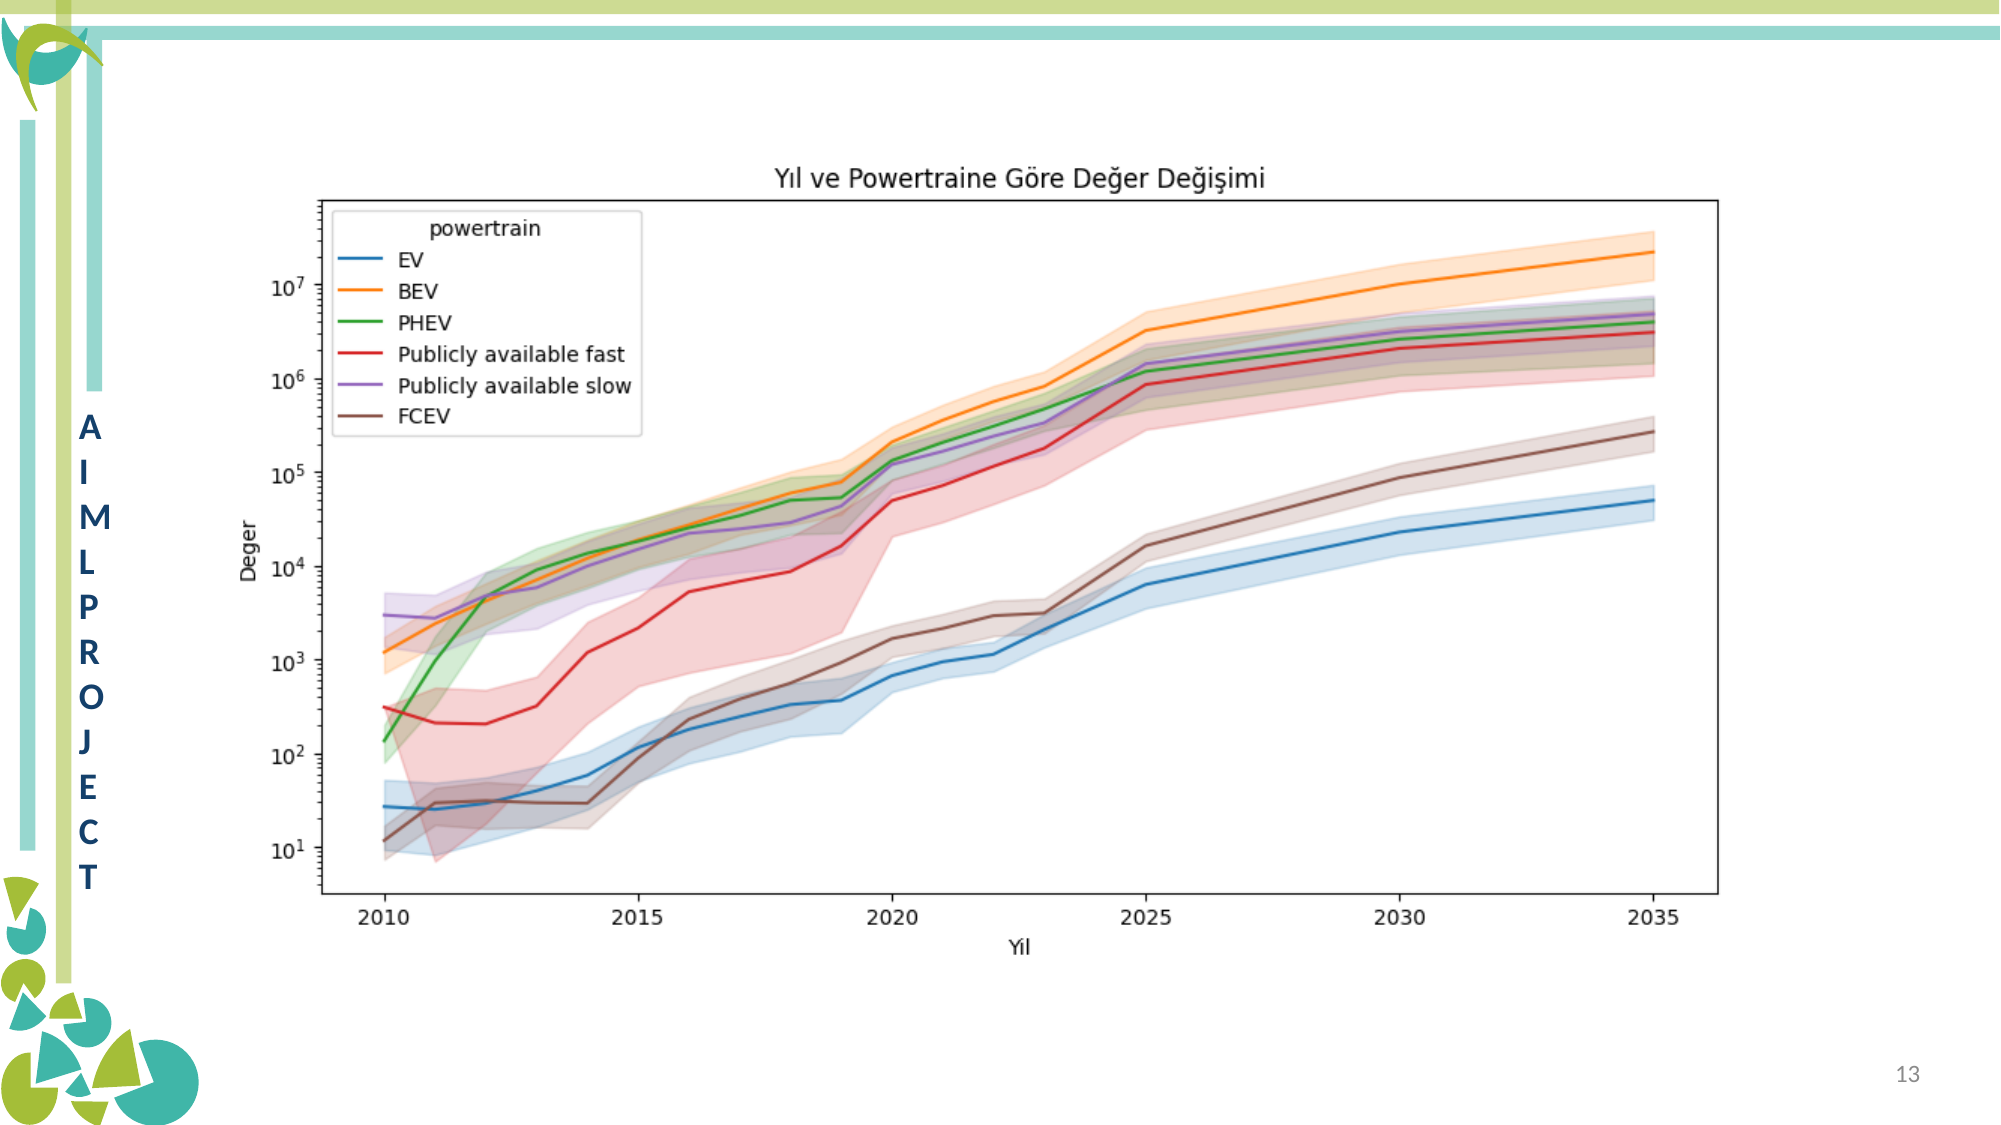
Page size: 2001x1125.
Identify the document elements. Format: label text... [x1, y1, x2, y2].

picture [224, 152, 1731, 973]
slide_number 13 [1485, 1042, 1936, 1103]
